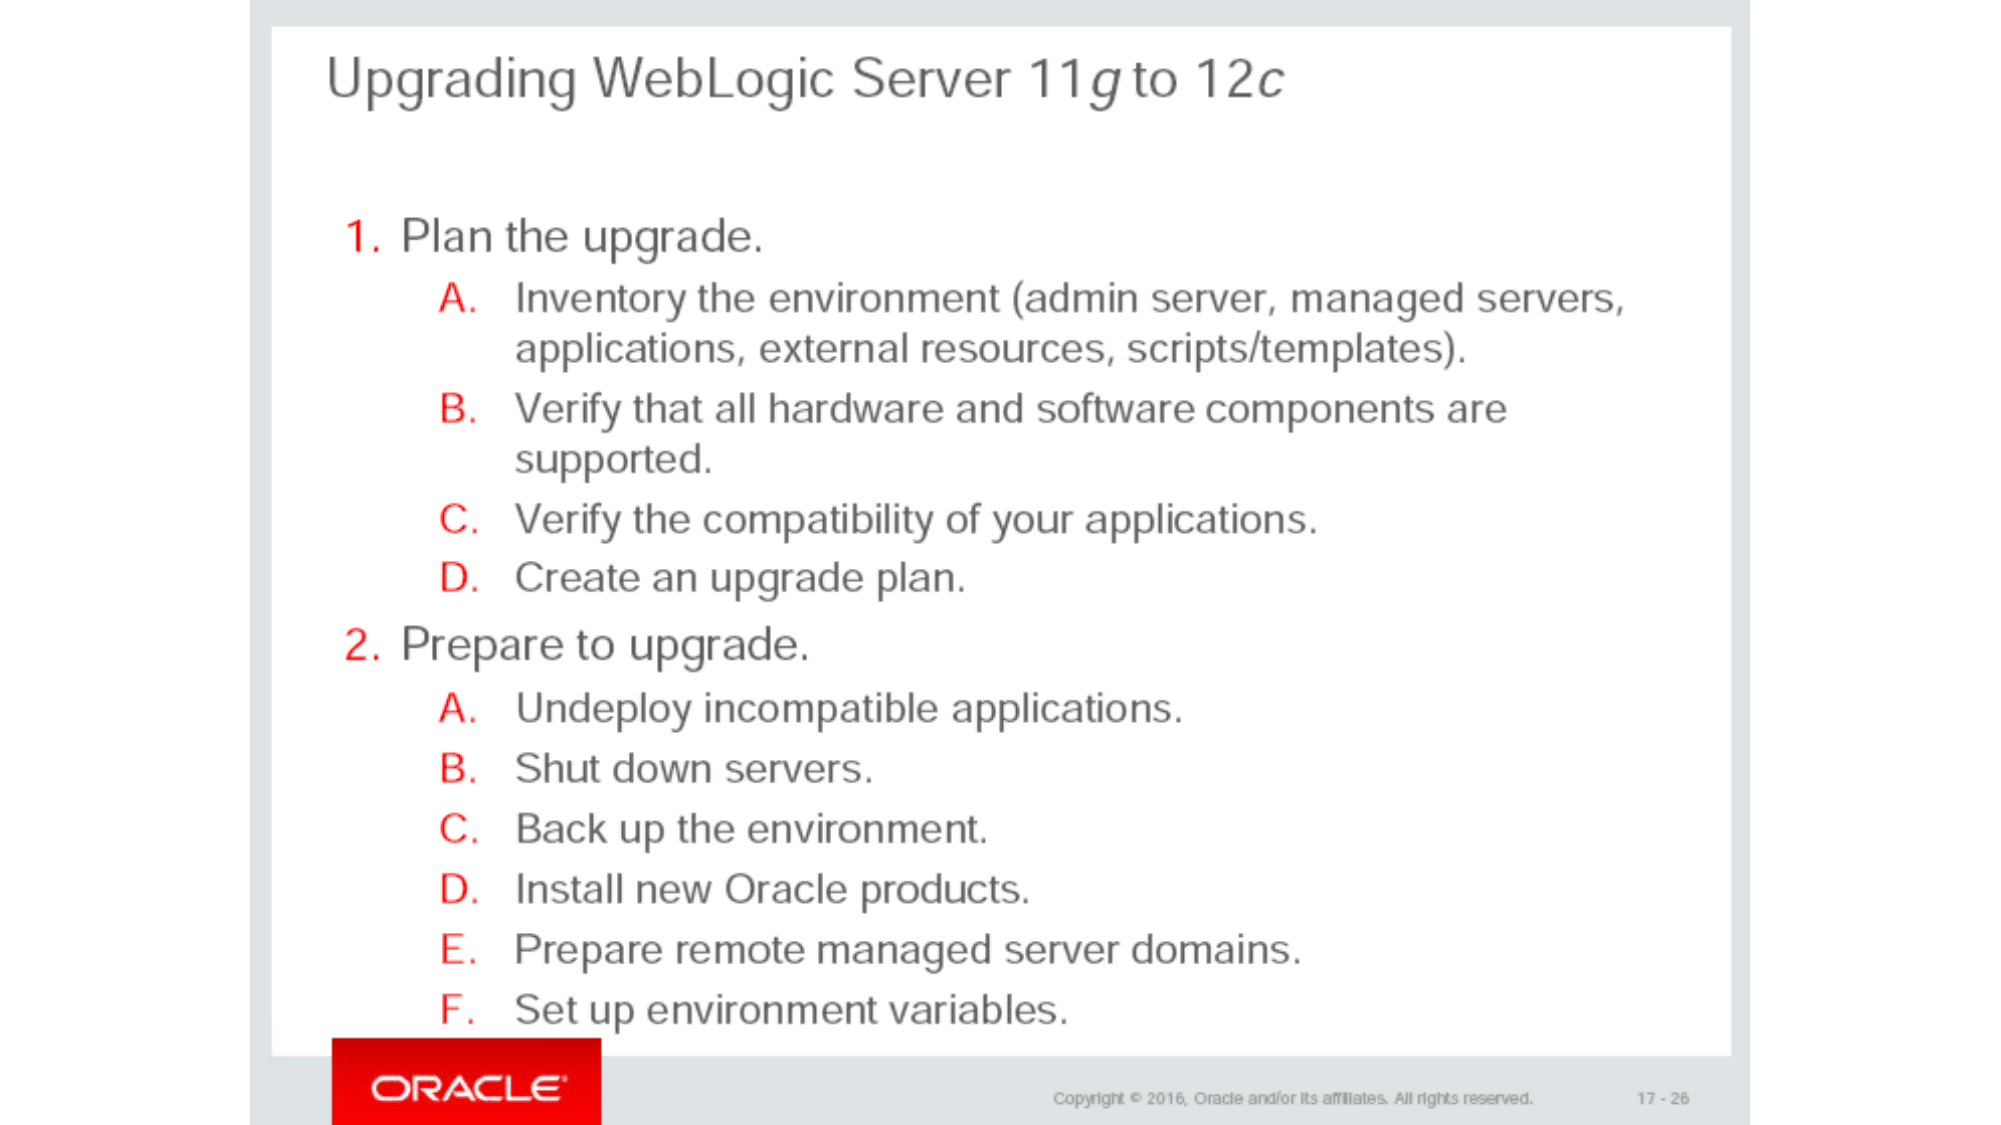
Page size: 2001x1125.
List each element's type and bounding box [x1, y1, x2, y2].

picture [250, 0, 1750, 1125]
